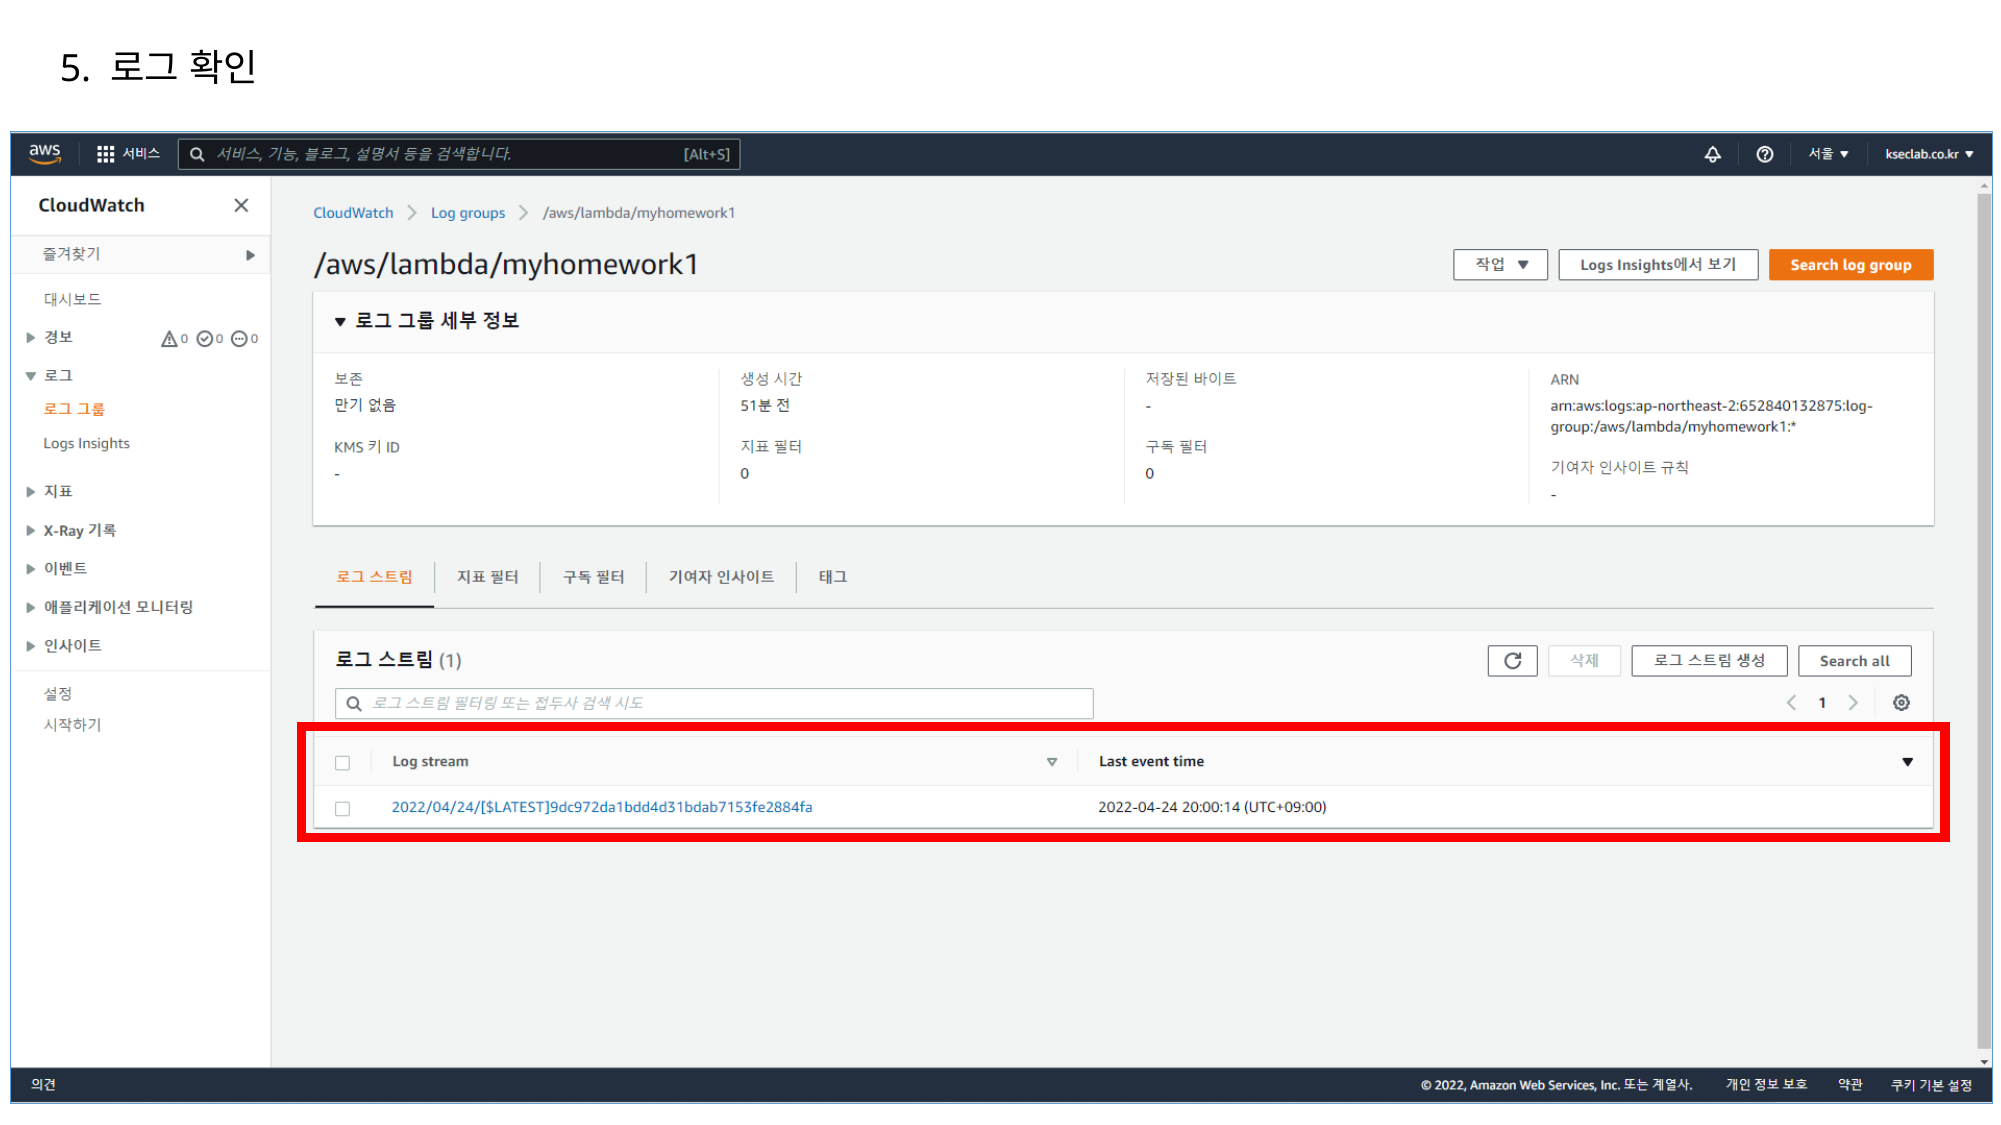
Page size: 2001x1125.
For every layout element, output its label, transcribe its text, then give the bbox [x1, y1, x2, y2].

text_box 5. 로그 확인 [45, 37, 274, 97]
picture [10, 131, 1993, 1104]
